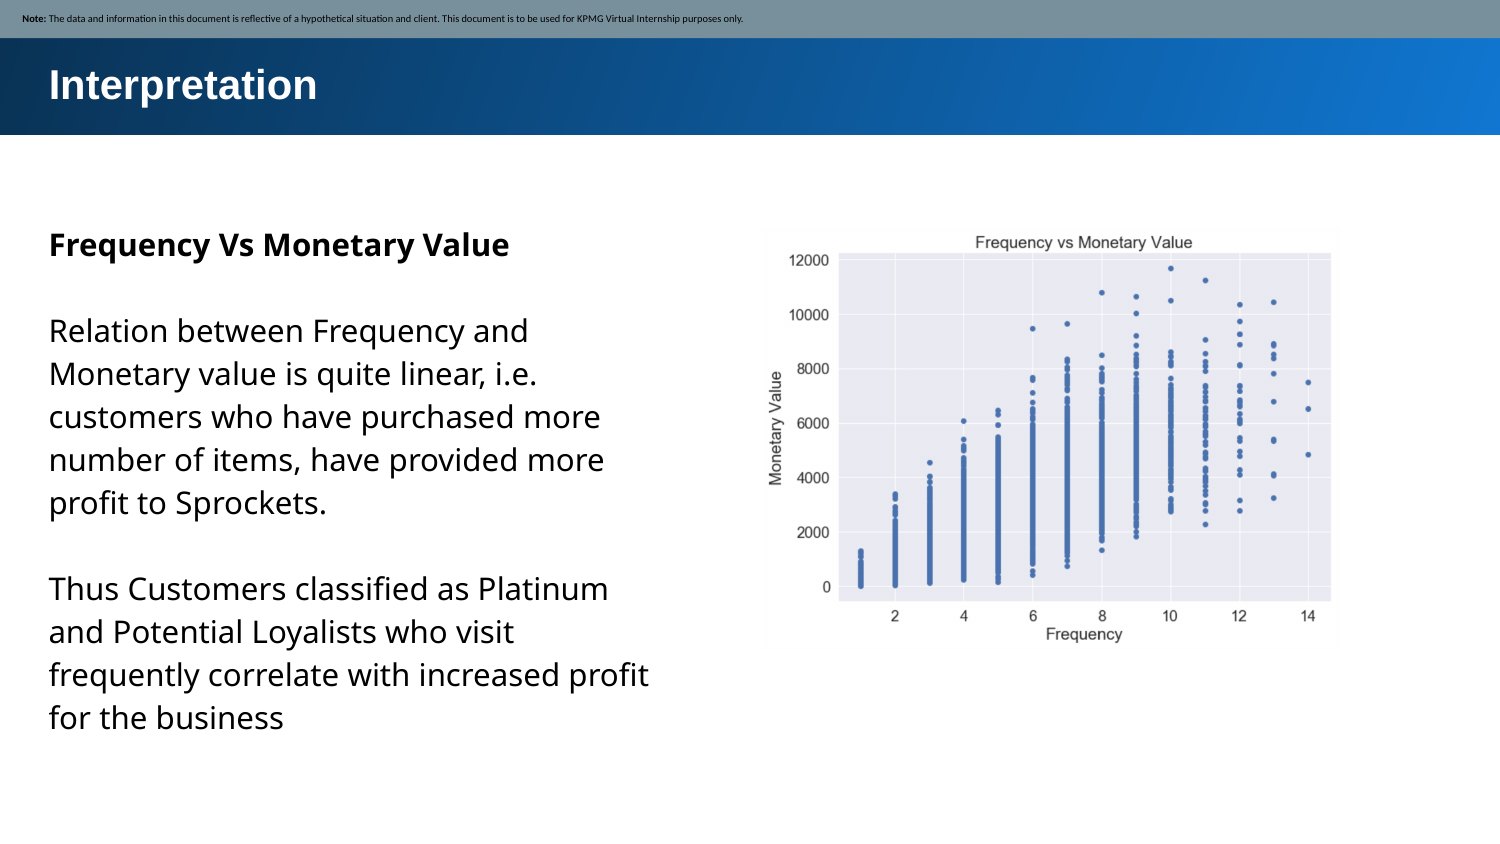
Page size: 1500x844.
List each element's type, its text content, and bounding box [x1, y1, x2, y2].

picture [761, 226, 1341, 650]
text_box Interpretation [33, 43, 1439, 124]
text_box [0, 39, 1500, 135]
text_box Note: The data and information in this document is reflective of a hypothetical situation and client. This document is to be used for KPMG Virtual Internship purposes only. [0, 0, 1500, 39]
text_box Frequency Vs Monetary Value Relation between Frequency and Monetary value is quite linear, i.e. customers who have purchased more number of items, have provided more profit to Sprockets. Thus Customers classified as Platinum and Potential Loyalists who visit frequently correlate with increased profit for the business [33, 204, 677, 751]
